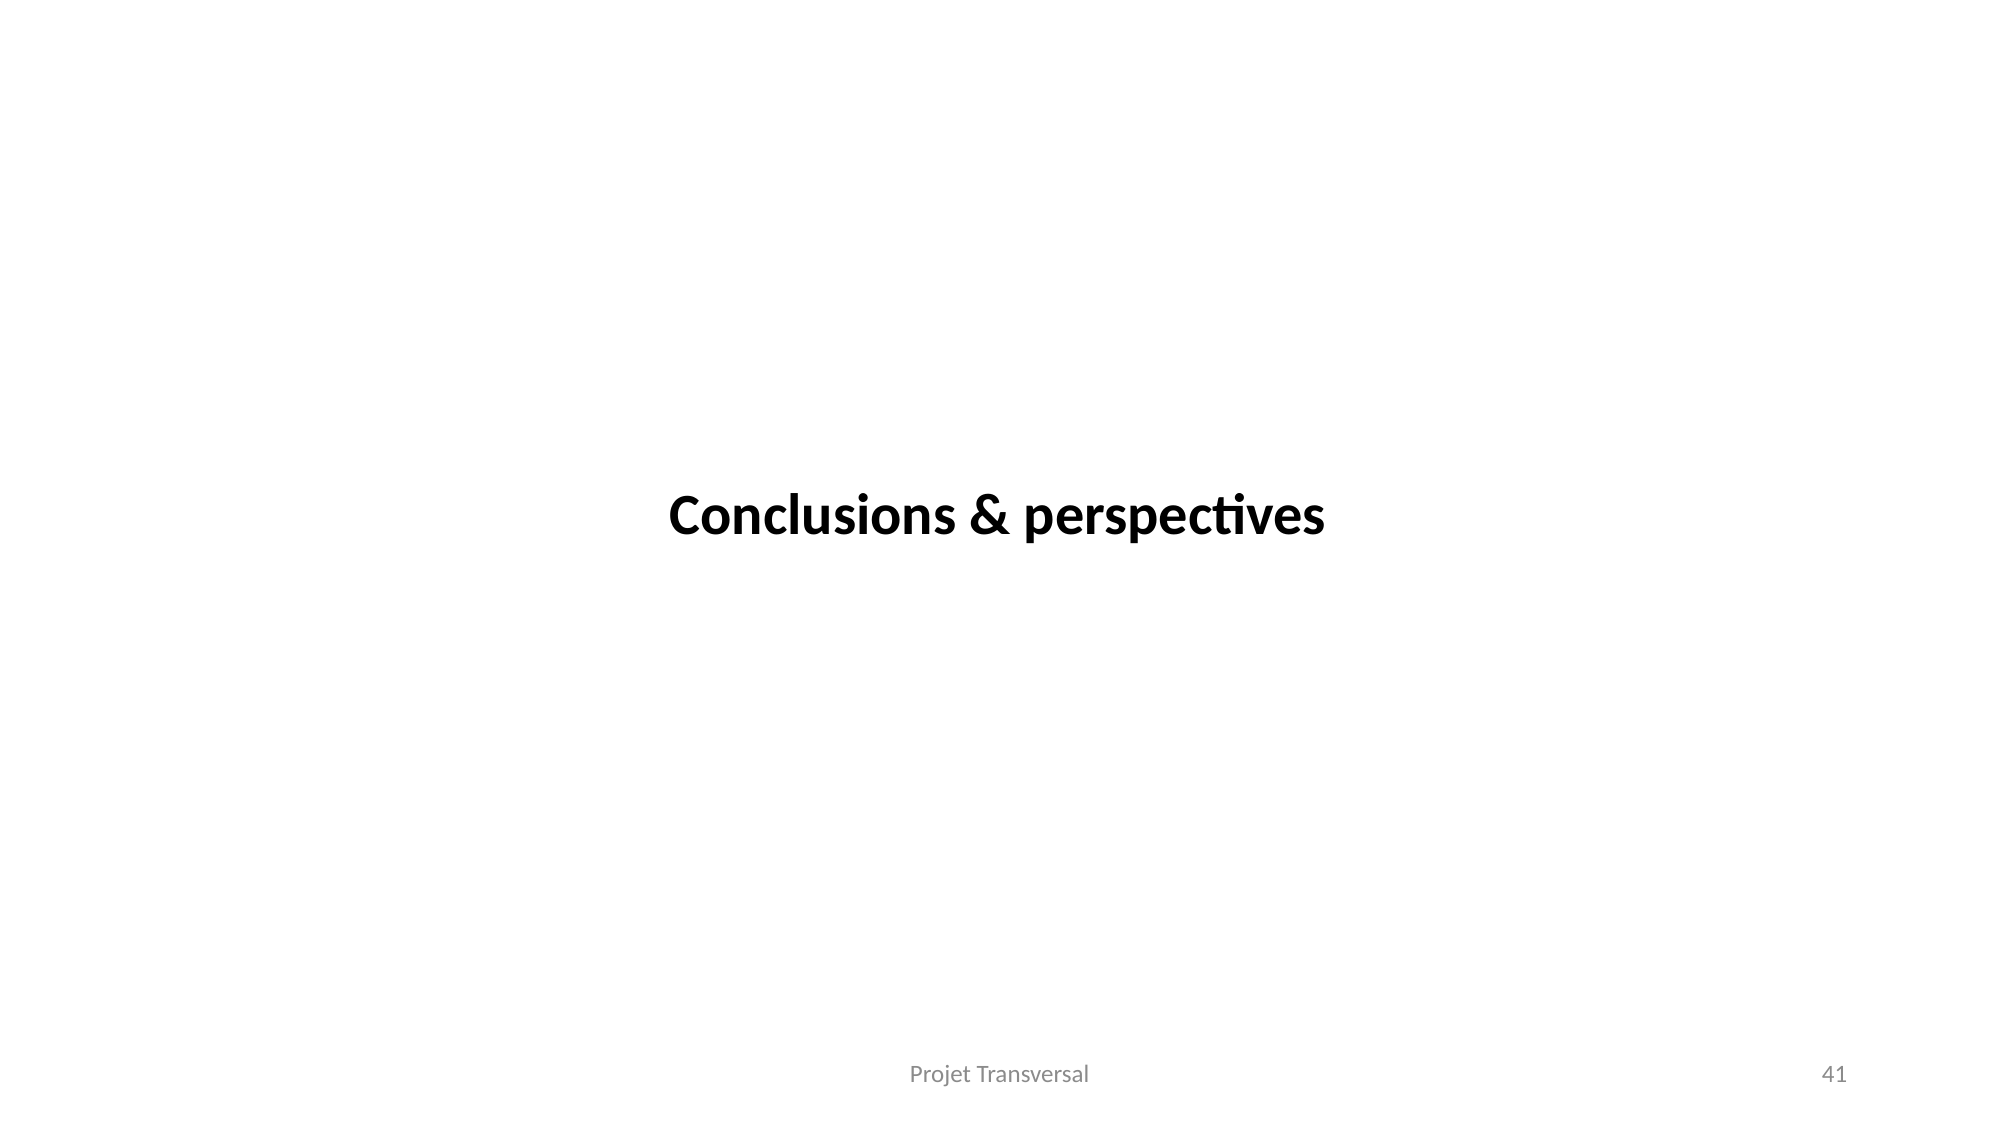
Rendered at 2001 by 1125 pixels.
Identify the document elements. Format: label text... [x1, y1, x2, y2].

footer Projet Transversal [662, 1042, 1338, 1103]
slide_number 41 [1412, 1042, 1863, 1103]
list Conclusions & perspectives [135, 216, 1861, 931]
